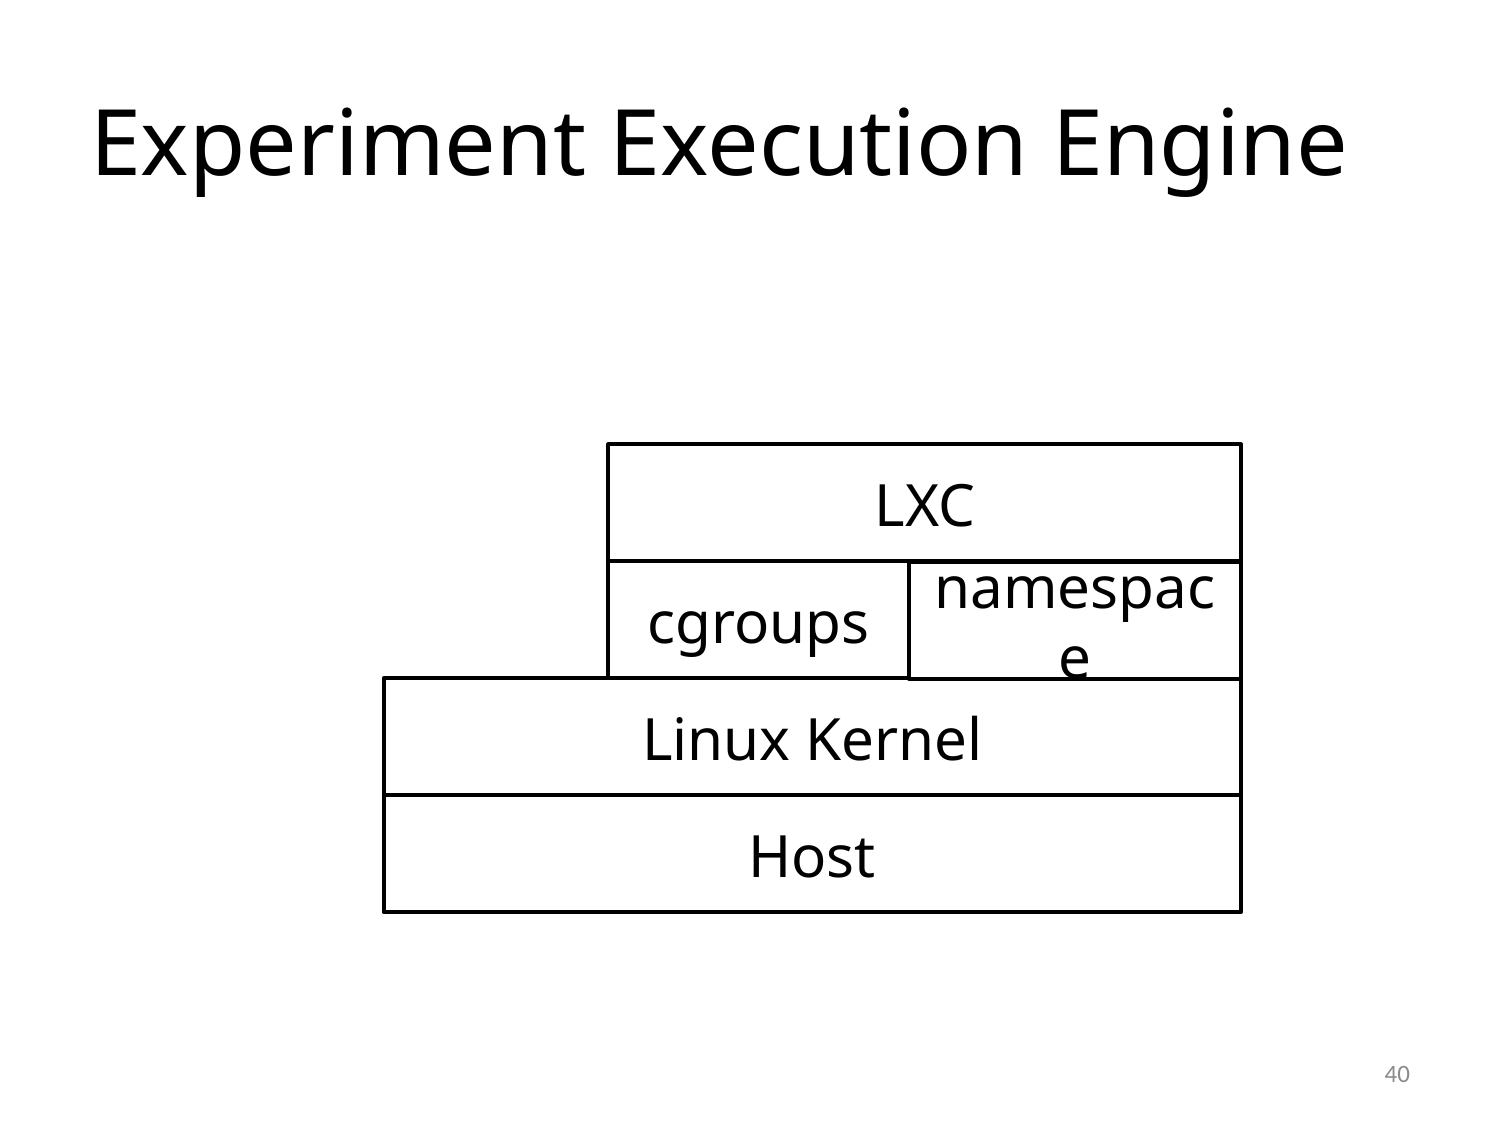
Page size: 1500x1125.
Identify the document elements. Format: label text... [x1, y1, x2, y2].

title Experiment Execution Engine [75, 45, 1425, 233]
text_box Linux Kernel [382, 676, 1243, 797]
text_box namespace [907, 563, 1243, 681]
slide_number 40 [1074, 1042, 1425, 1103]
text_box cgroups [606, 563, 907, 680]
text_box LXC [606, 442, 1243, 563]
text_box Host [382, 797, 1243, 914]
